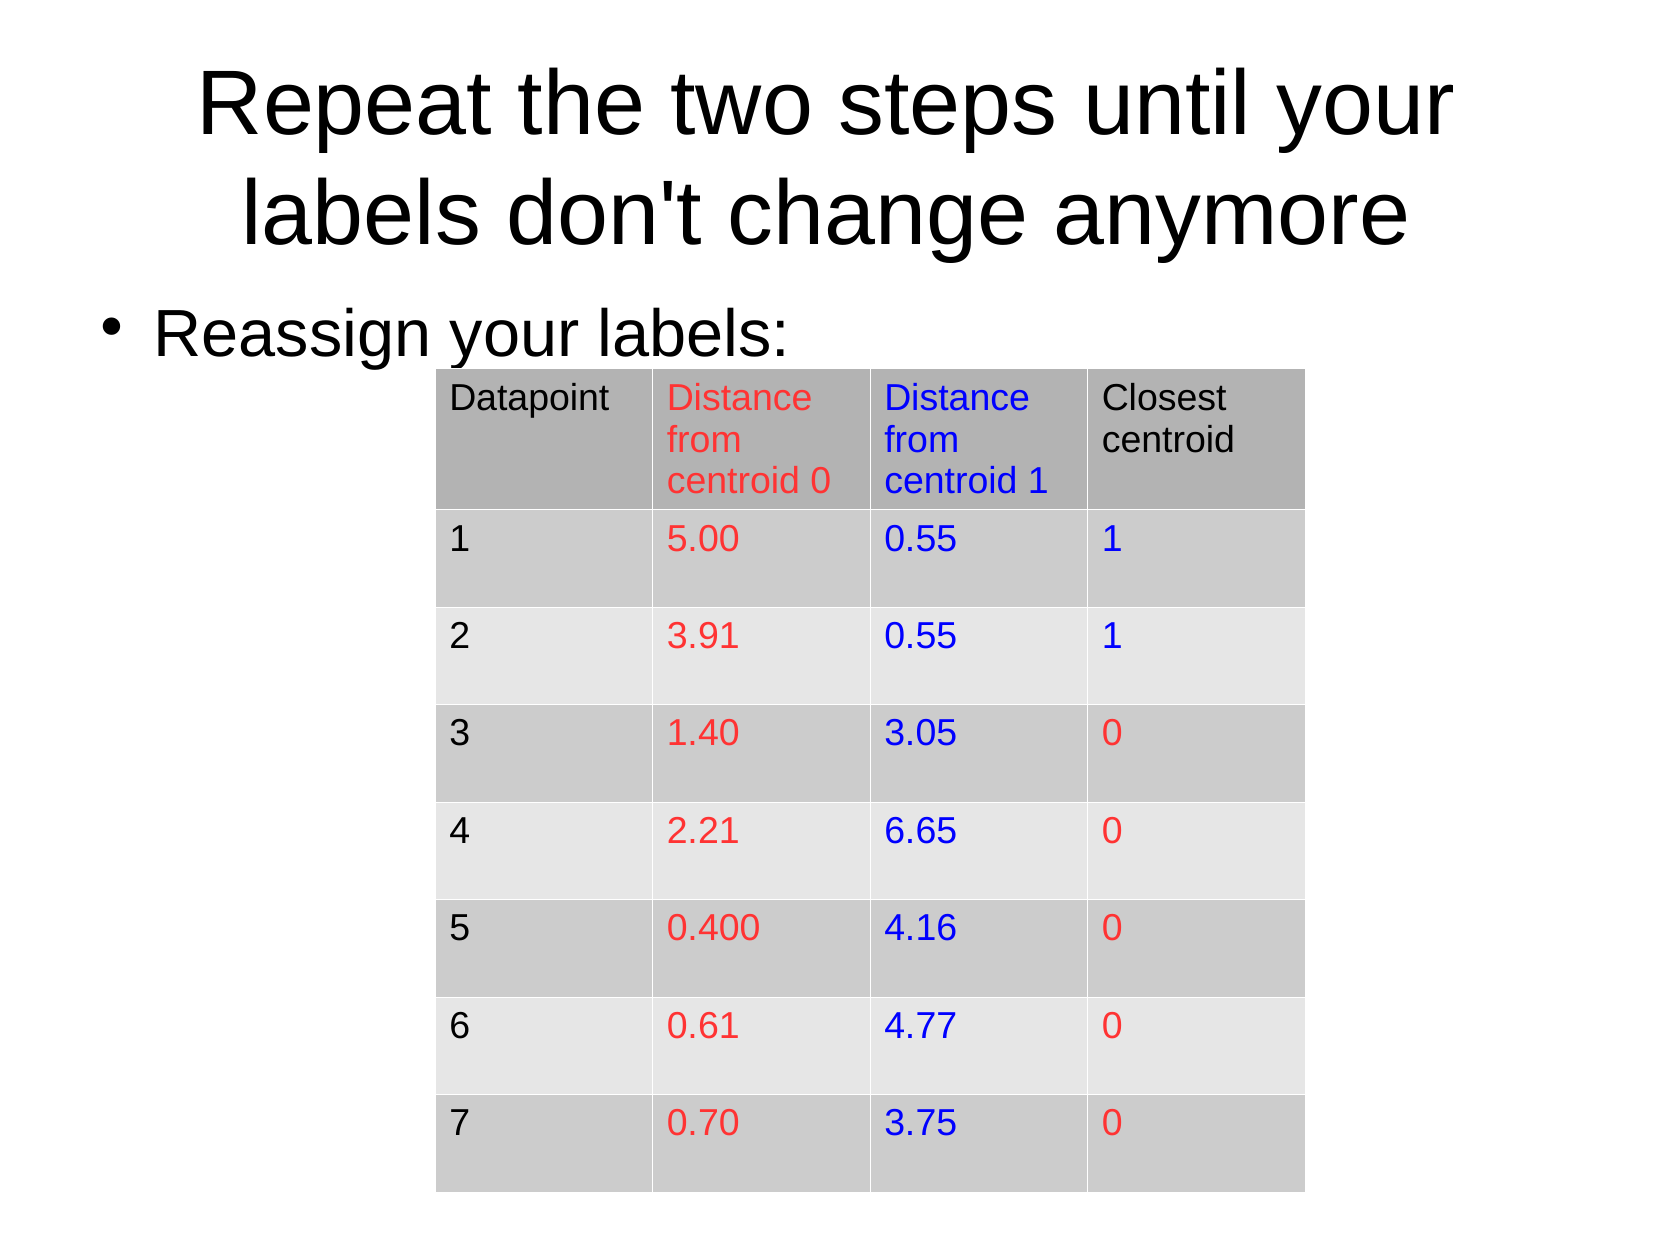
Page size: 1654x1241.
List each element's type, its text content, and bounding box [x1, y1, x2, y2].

table_cell 0.55 [871, 510, 1087, 607]
table_cell 0.400 [653, 900, 870, 997]
table_cell 1 [1088, 608, 1305, 704]
table_cell 0 [1088, 900, 1305, 997]
table_cell 5 [436, 900, 652, 997]
table_cell 1 [1088, 510, 1305, 607]
table_cell 4.77 [871, 998, 1087, 1094]
table_cell 0 [1088, 803, 1305, 899]
table_cell 0.55 [871, 608, 1087, 704]
table_cell 4 [436, 803, 652, 899]
table_cell 0 [1088, 998, 1305, 1094]
table_cell 3.91 [653, 608, 870, 704]
table_cell 2 [436, 608, 652, 704]
table_cell 0.70 [653, 1095, 870, 1192]
table_cell 7 [436, 1095, 652, 1192]
table_cell 0 [1088, 1095, 1305, 1192]
table_header Distance from centroid 0 [653, 369, 870, 509]
table_header Closest centroid [1088, 369, 1305, 509]
table_cell 1 [436, 510, 652, 607]
table_cell 5.00 [653, 510, 870, 607]
text_box Reassign your labels: [82, 290, 1571, 1010]
table_cell 2.21 [653, 803, 870, 899]
table_cell 0 [1088, 705, 1305, 802]
table_cell 6.65 [871, 803, 1087, 899]
table_cell 6 [436, 998, 652, 1094]
table_cell 1.40 [653, 705, 870, 802]
table_cell 3.05 [871, 705, 1087, 802]
table_cell 0.61 [653, 998, 870, 1094]
table_header Datapoint [436, 369, 652, 509]
table_cell 4.16 [871, 900, 1087, 997]
table_header Distance from centroid 1 [871, 369, 1087, 509]
table_cell 3.75 [871, 1095, 1087, 1192]
text_box Repeat the two steps until your labels don't change anymore [82, 49, 1571, 257]
table_cell 3 [436, 705, 652, 802]
